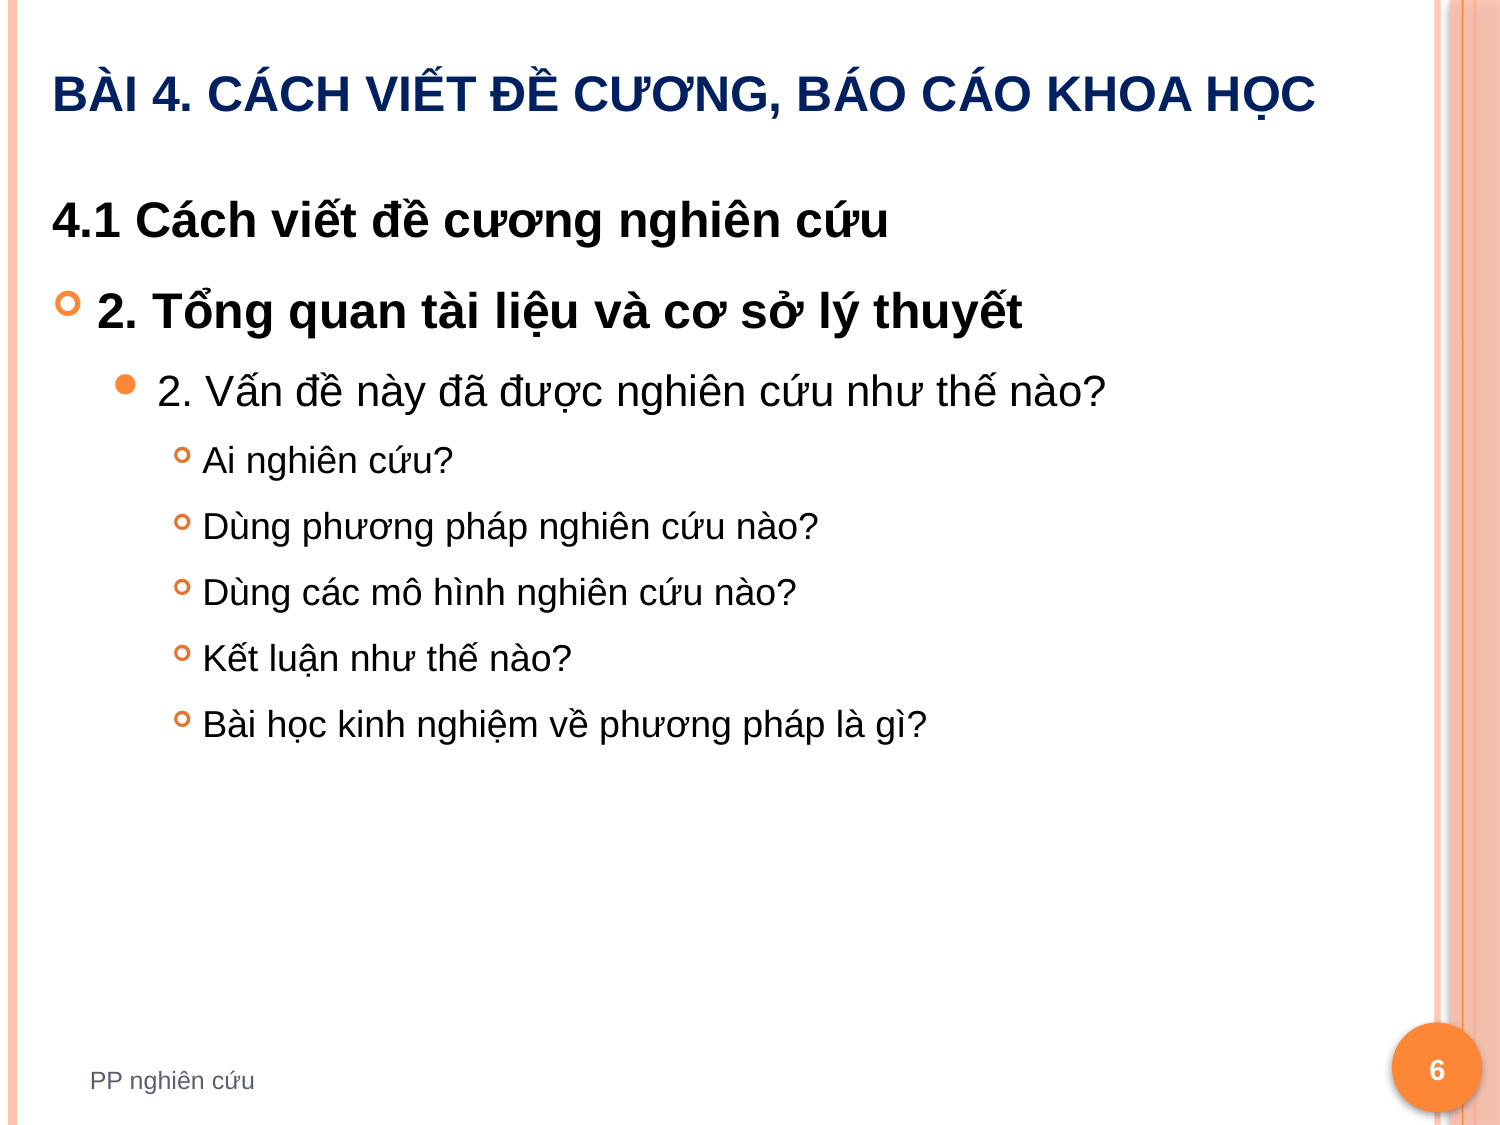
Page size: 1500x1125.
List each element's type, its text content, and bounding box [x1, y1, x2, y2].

slide_number 6 [1387, 1025, 1488, 1112]
title Bài 4. Cách viết đề cương, báo cáo khoa học [37, 45, 1413, 138]
footer PP nghiên cứu [75, 1050, 1363, 1110]
list 4.1 Cách viết đề cương nghiên cứu 2. Tổng quan tài liệu và cơ sở lý thuyết 2. Vấn đề này đã được nghiên cứu như thế nào? Ai nghiên cứu? Dùng phương pháp nghiên cứu nào? Dùng các mô hình nghiên cứu nào? Kết luận như thế nào? Bài học kinh nghiệm về phương pháp là gì? [37, 162, 1413, 1038]
